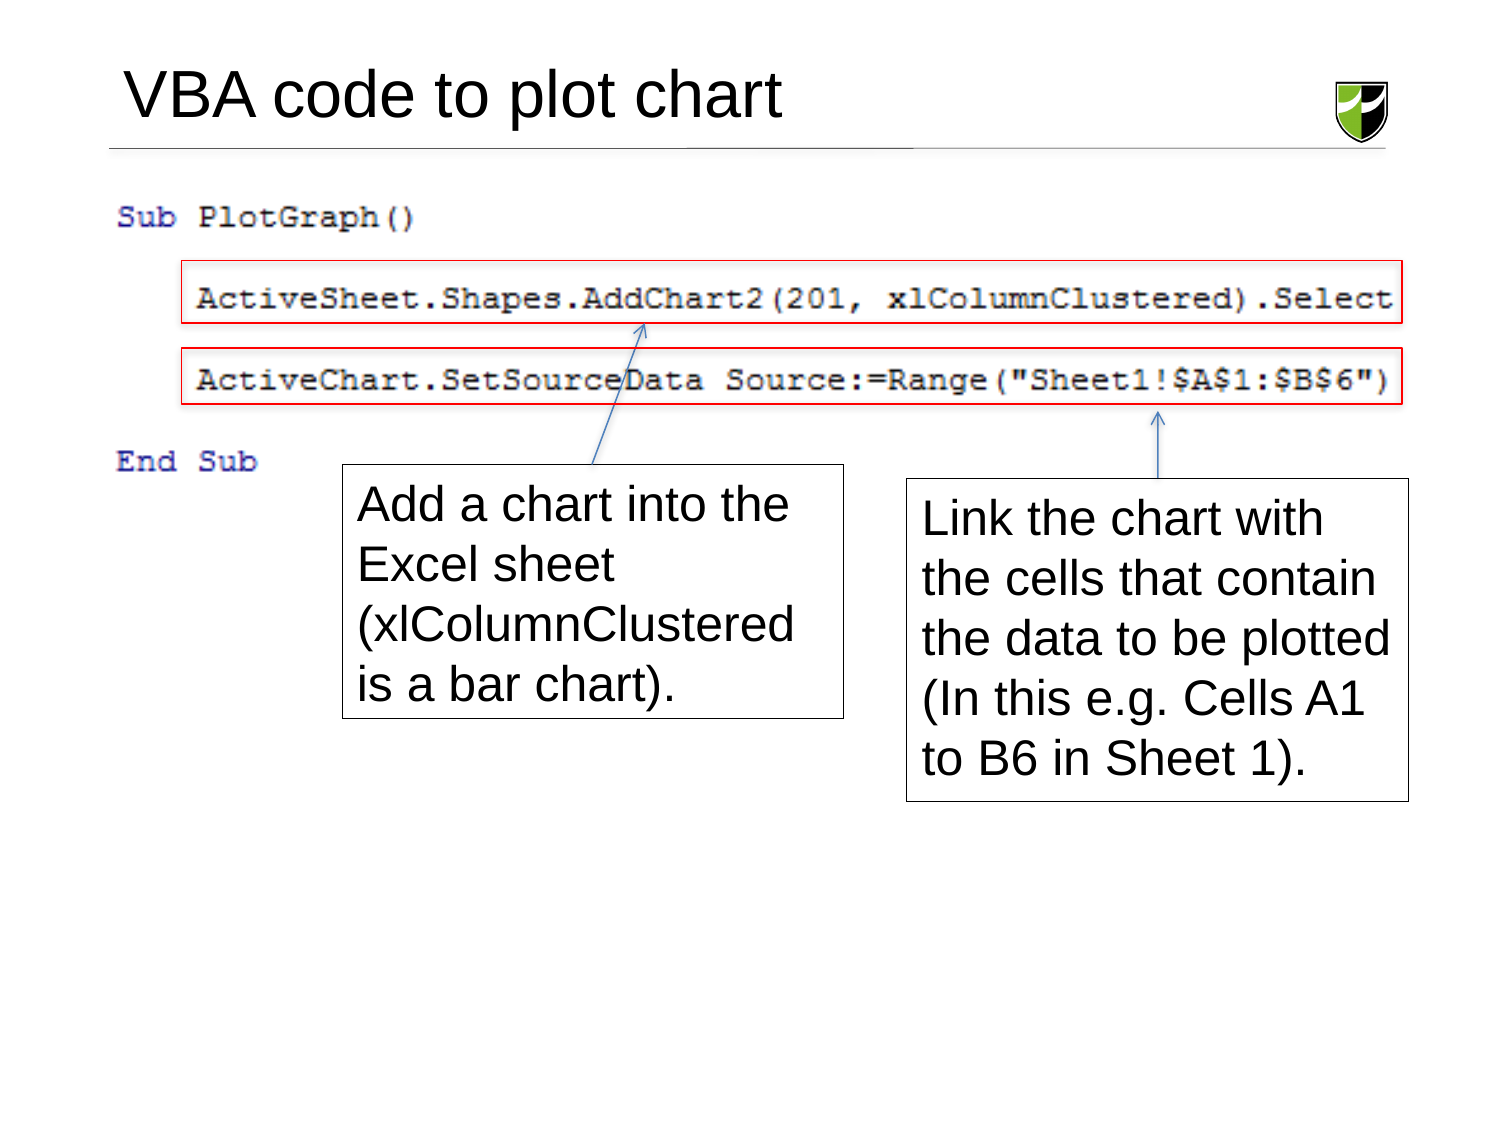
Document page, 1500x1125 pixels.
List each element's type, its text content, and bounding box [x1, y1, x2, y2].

title VBA code to plot chart [109, 42, 1129, 143]
picture [1335, 75, 1393, 143]
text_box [591, 322, 645, 465]
picture [108, 197, 1403, 477]
text_box Link the chart with the cells that contain the data to be plotted (In this e.g. Cells A1 to B6 in Sheet 1). [906, 478, 1409, 802]
text_box Add a chart into the Excel sheet (xlColumnClustered is a bar chart). [342, 485, 844, 719]
